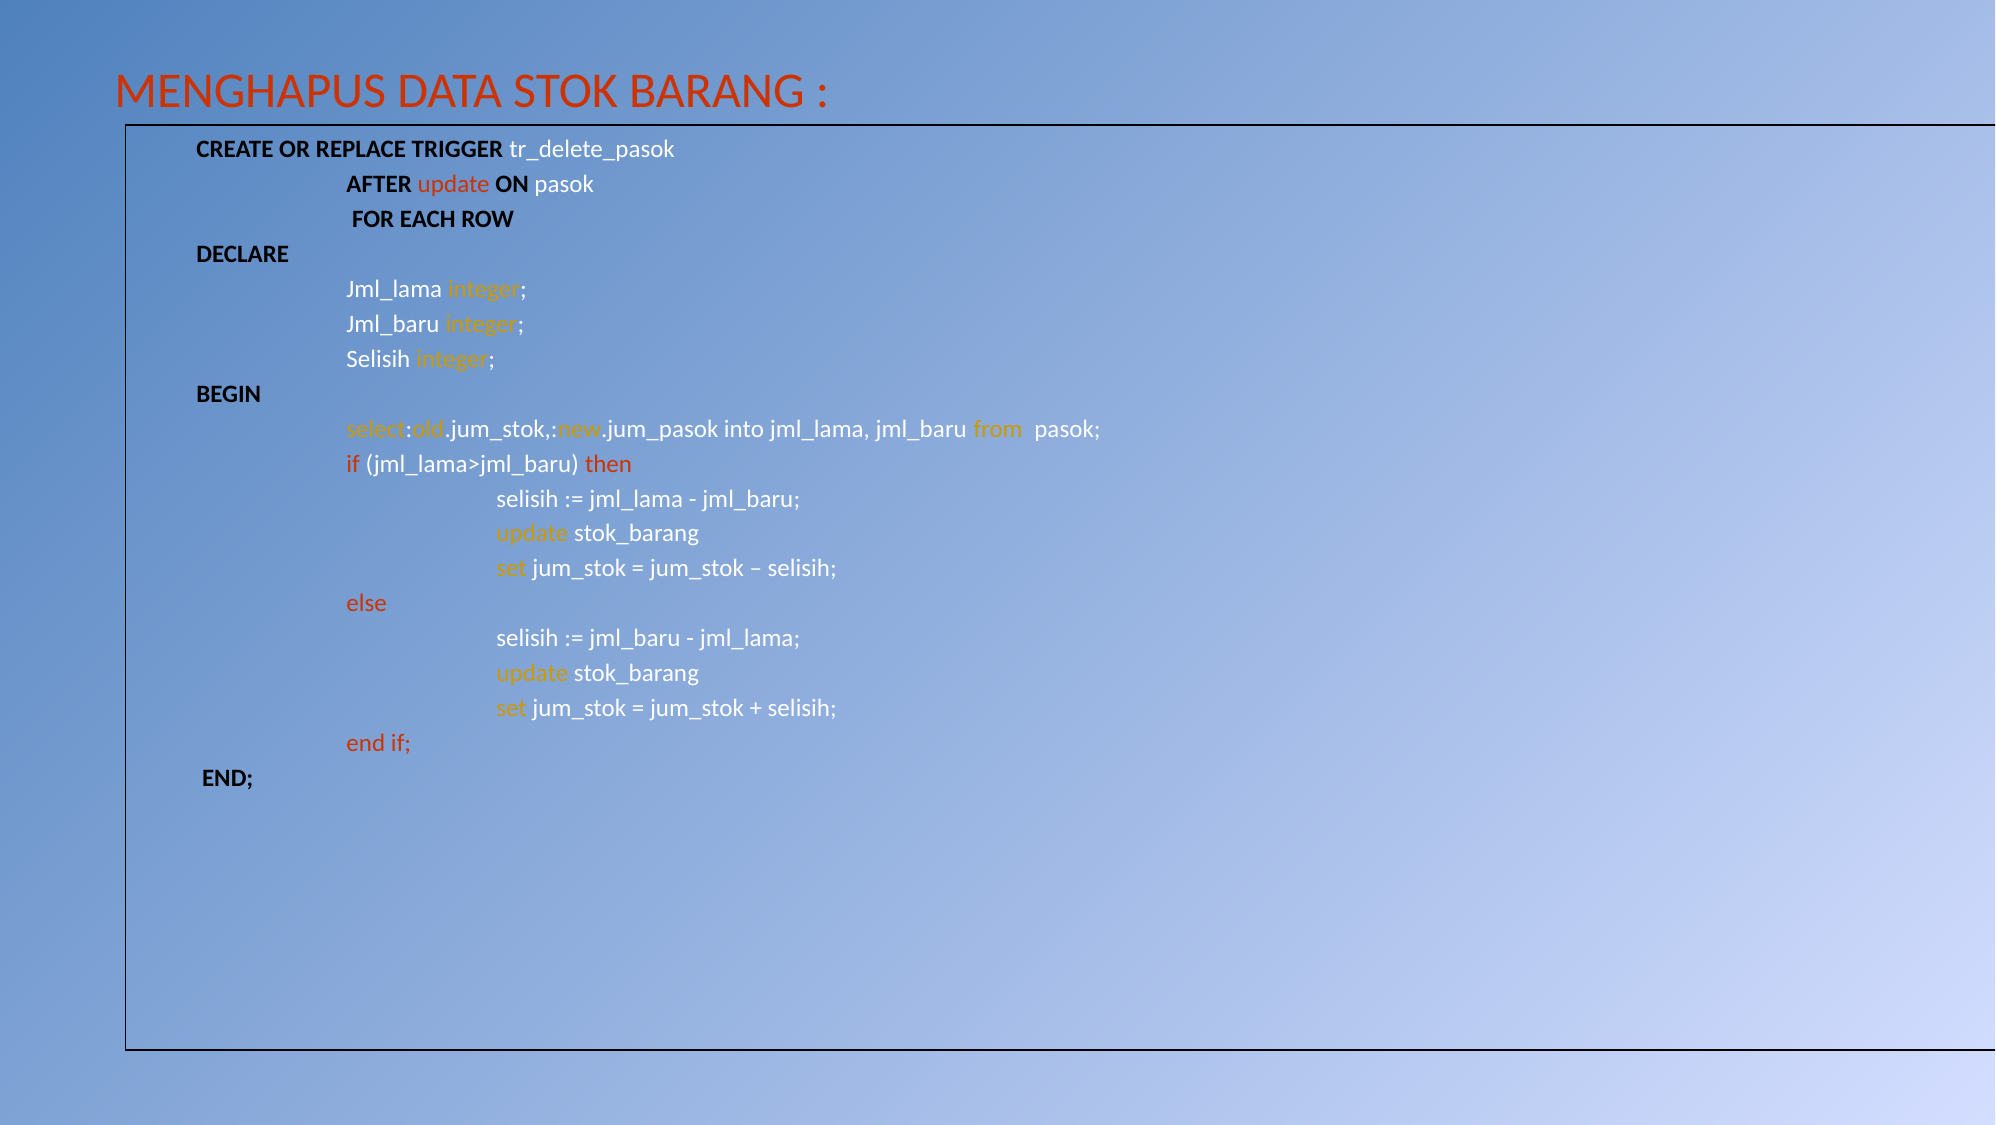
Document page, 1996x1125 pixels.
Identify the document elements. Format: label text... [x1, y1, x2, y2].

text_box CREATE OR REPLACE TRIGGER tr_delete_pasok AFTER update ON pasok FOR EACH ROW DECLARE Jml_lama integer; Jml_baru integer; Selisih integer; BEGIN select:old.jum_stok,:new.jum_pasok into jml_lama, jml_baru from pasok; if (jml_lama>jml_baru) then selisih := jml_lama - jml_baru; update stok_barang set jum_stok = jum_stok – selisih; else selisih := jml_baru - jml_lama; update stok_barang set jum_stok = jum_stok + selisih; end if; END; [125, 125, 1996, 1050]
list MENGHAPUS DATA STOK BARANG : [99, 50, 1896, 150]
